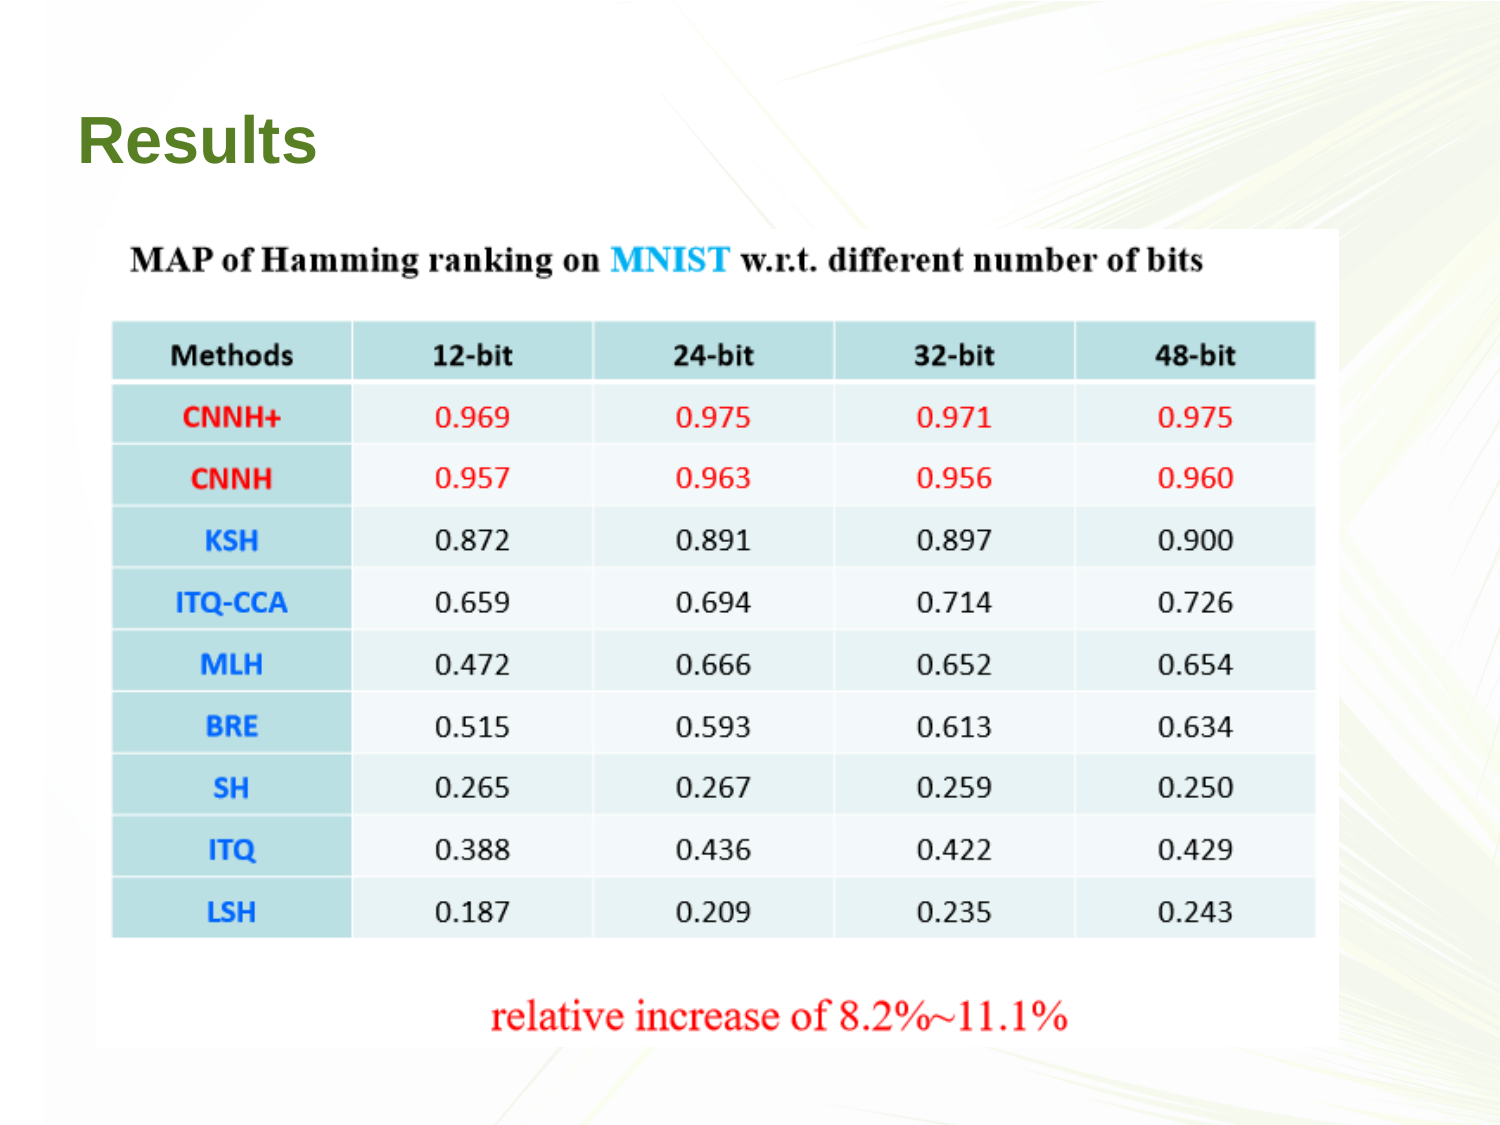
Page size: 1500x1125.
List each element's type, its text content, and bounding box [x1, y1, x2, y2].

title Results [62, 69, 1357, 186]
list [96, 229, 1339, 1047]
